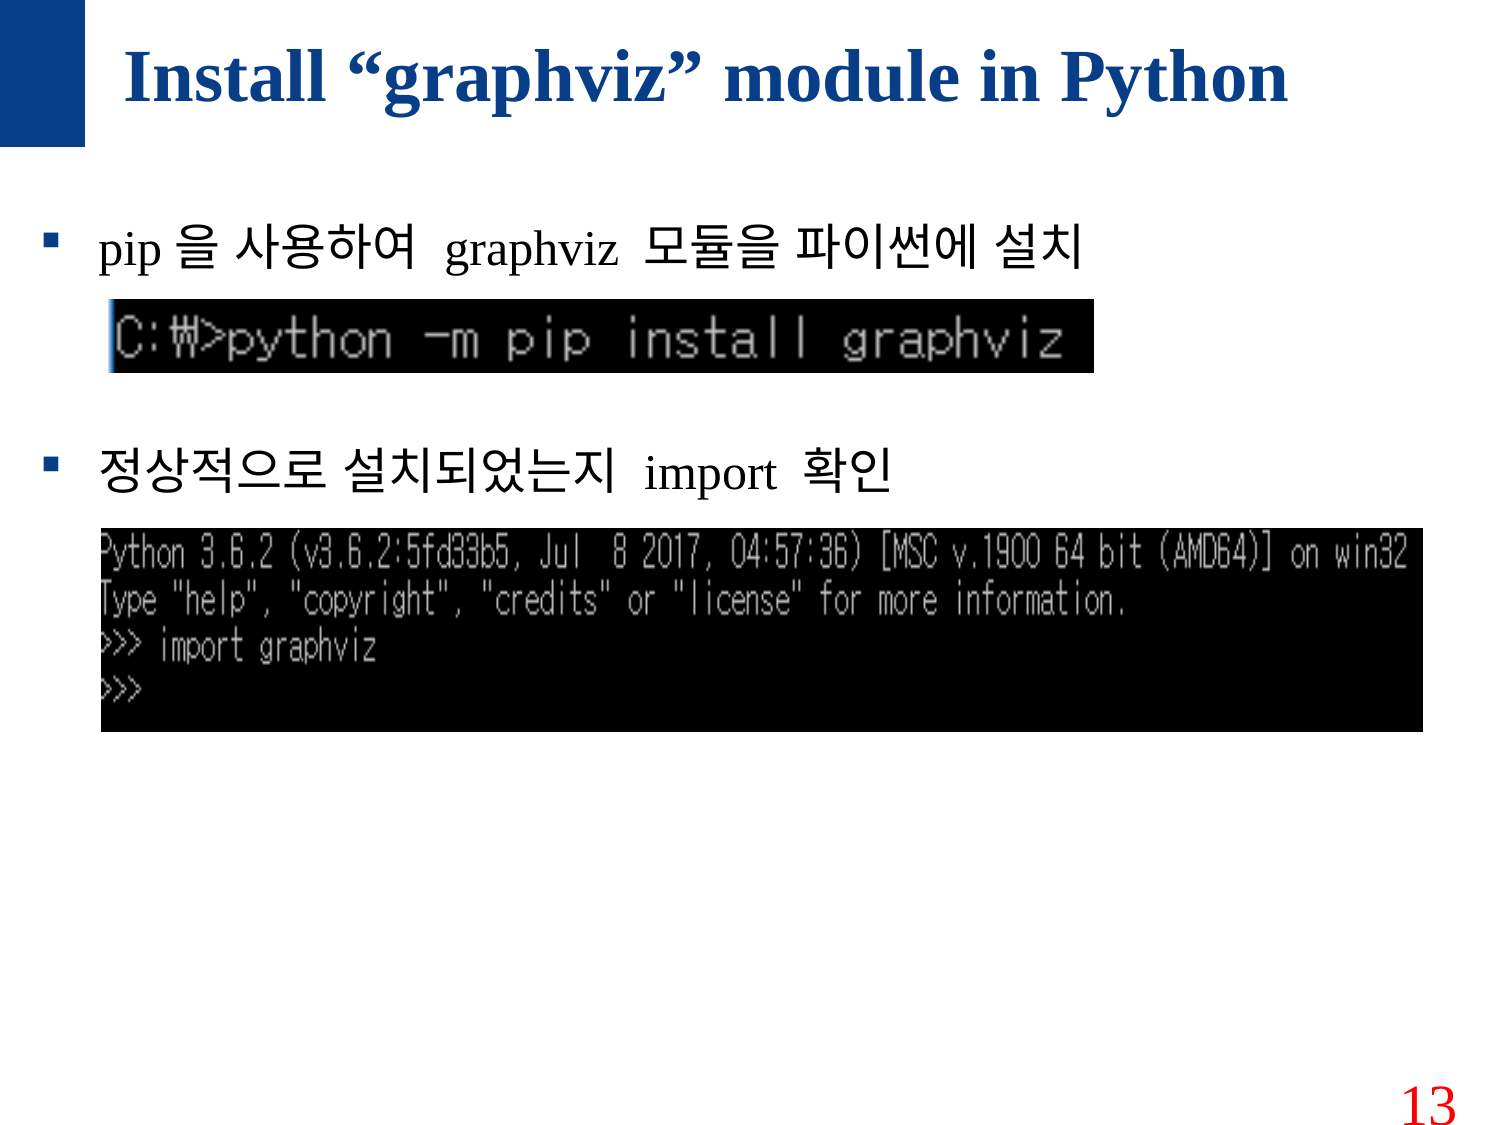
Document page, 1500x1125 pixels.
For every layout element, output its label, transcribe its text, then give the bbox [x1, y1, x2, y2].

list pip을 사용하여 graphviz 모듈을 파이썬에 설치 정상적으로 설치되었는지 import 확인 [24, 215, 1423, 514]
picture [0, 0, 85, 147]
picture [108, 299, 1094, 373]
title Install “graphviz” module in Python [108, 15, 1379, 140]
picture [101, 528, 1423, 732]
